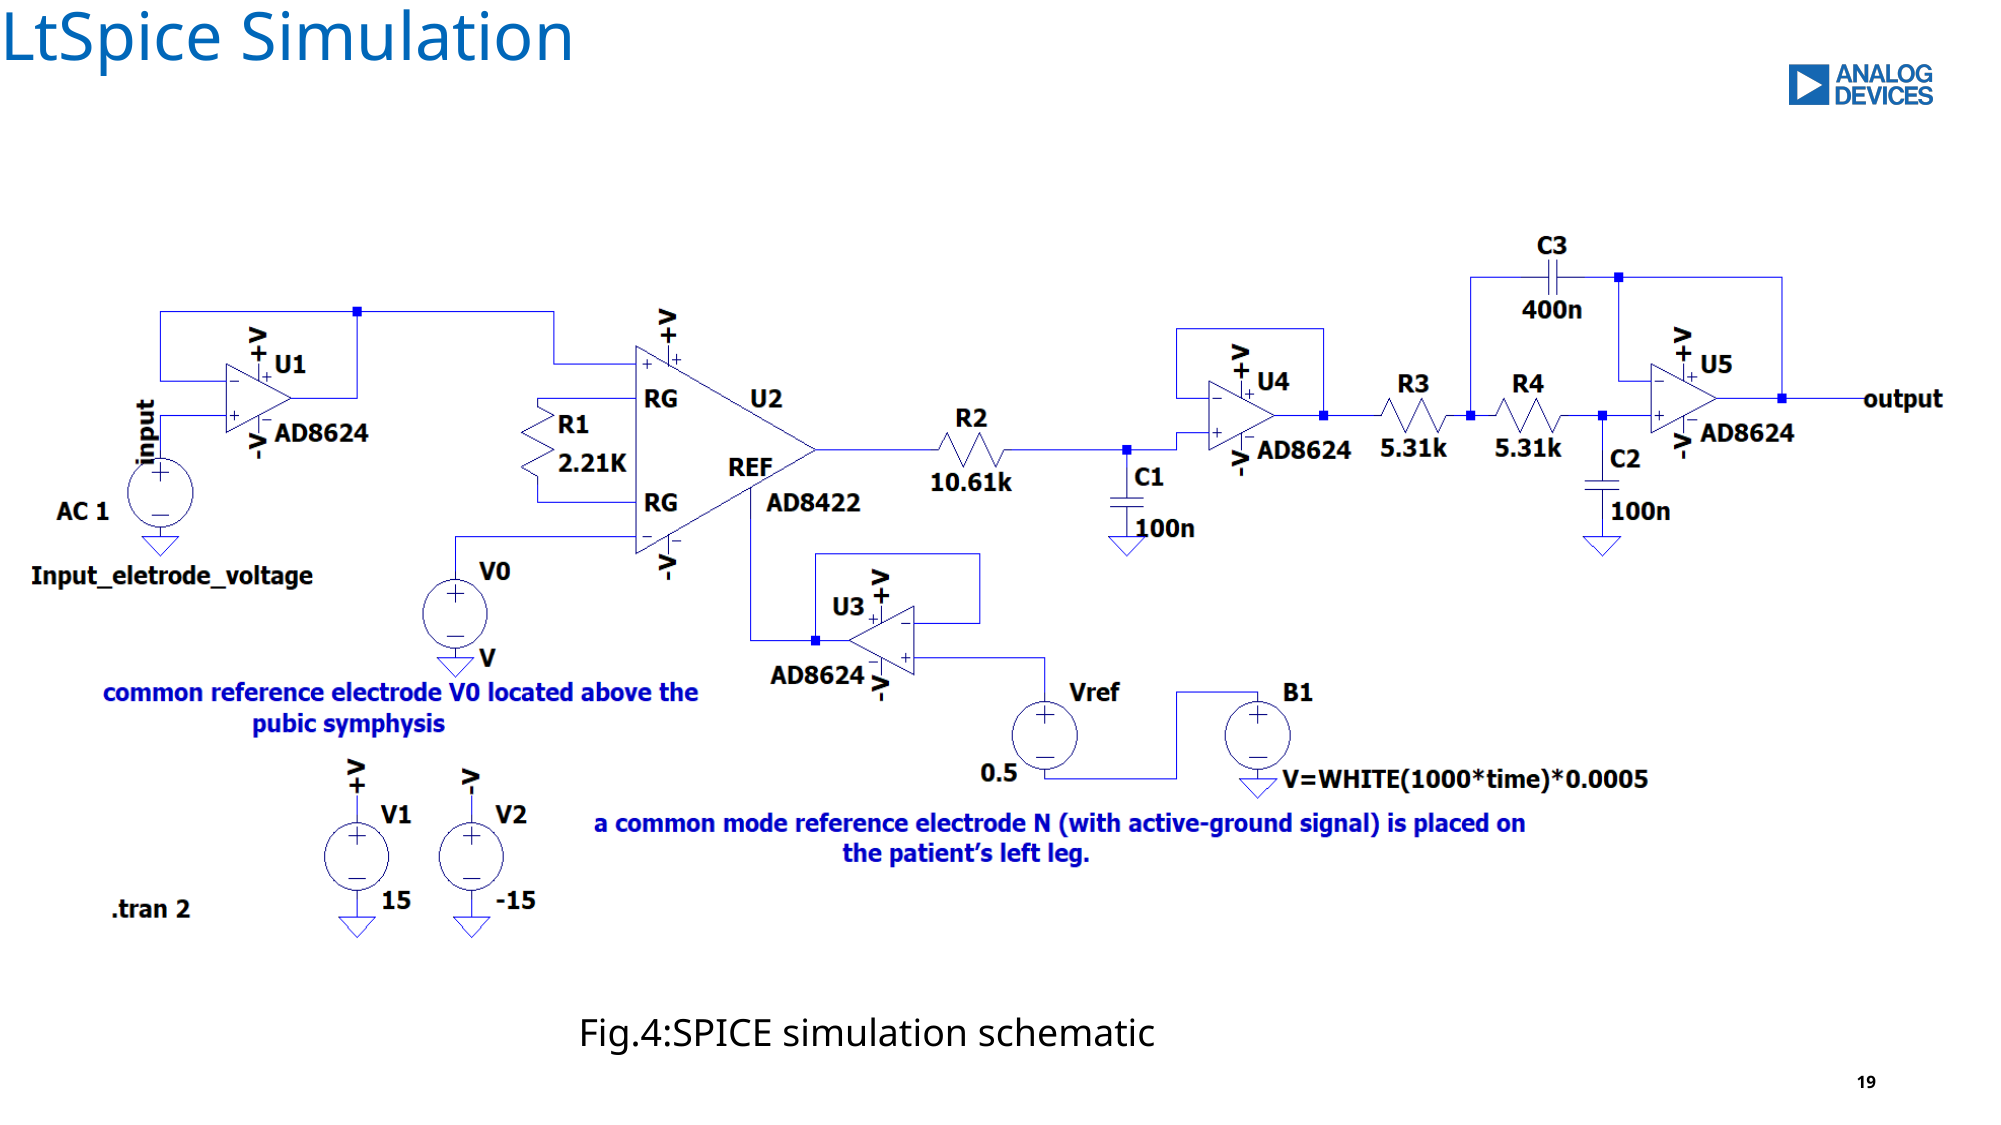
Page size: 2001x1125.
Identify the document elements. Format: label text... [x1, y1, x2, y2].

slide_number ‹#› [1856, 1039, 1934, 1093]
picture [23, 161, 1962, 982]
text_box Fig.4:SPICE simulation schematic [563, 994, 1464, 1048]
title LtSpice Simulation [0, 0, 2000, 169]
